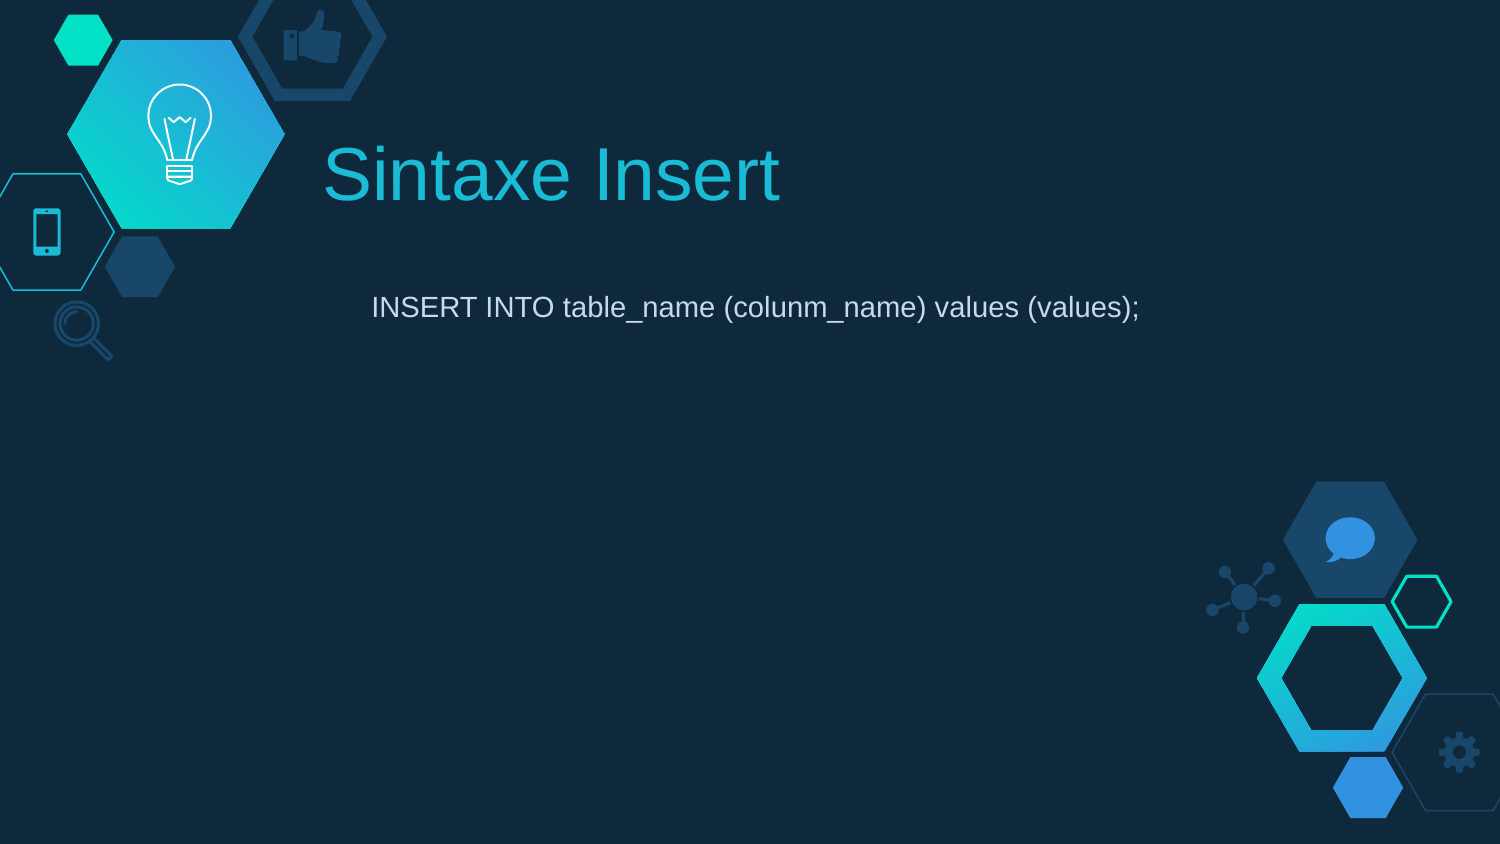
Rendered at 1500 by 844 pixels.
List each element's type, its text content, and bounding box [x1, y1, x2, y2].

title Sintaxe Insert [307, 110, 1500, 217]
subtitle INSERT INTO table_name (colunm_name) values (values); [356, 238, 1291, 761]
